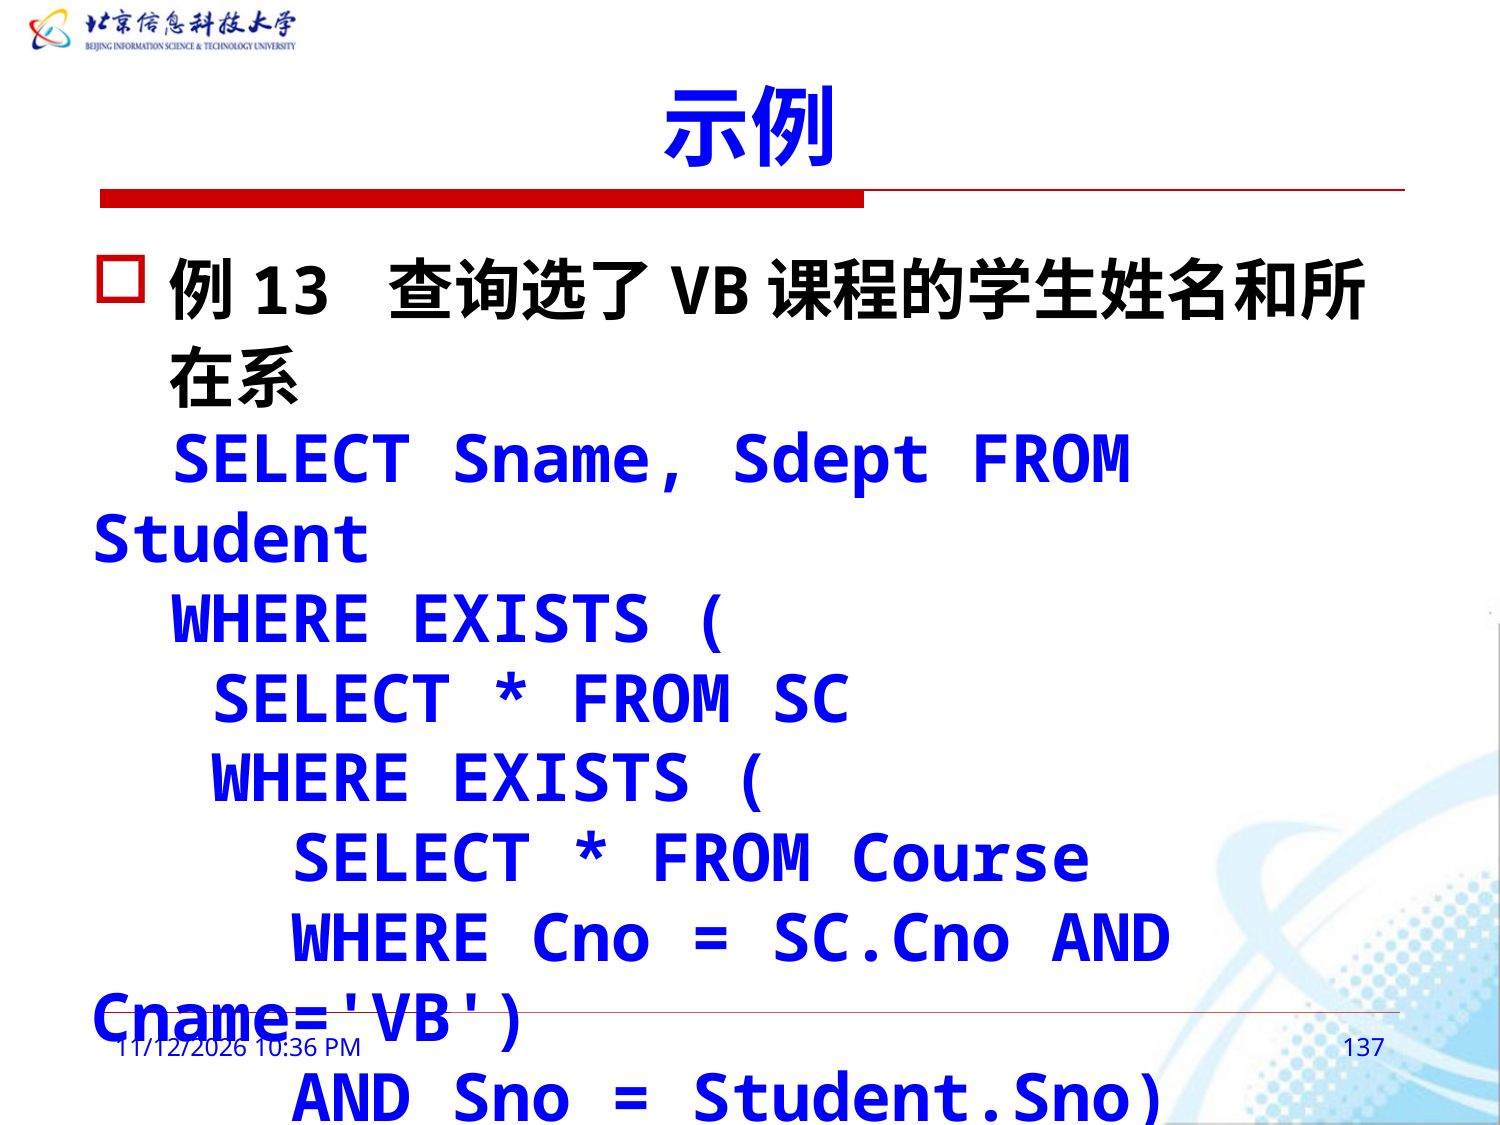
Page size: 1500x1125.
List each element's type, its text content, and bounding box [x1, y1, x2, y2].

slide_number 137 [1074, 1024, 1401, 1103]
picture [0, 0, 1500, 1125]
title 示例 [93, 49, 1407, 185]
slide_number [99, 1024, 432, 1103]
list 例13 查询选了VB课程的学生姓名和所在系 SELECT Sname, Sdept FROM Student WHERE EXISTS ( SELECT * FROM SC WHERE EXISTS ( SELECT * FROM Course WHERE Cno = SC.Cno AND Cname='VB') AND Sno = Student.Sno) [76, 231, 1448, 1000]
